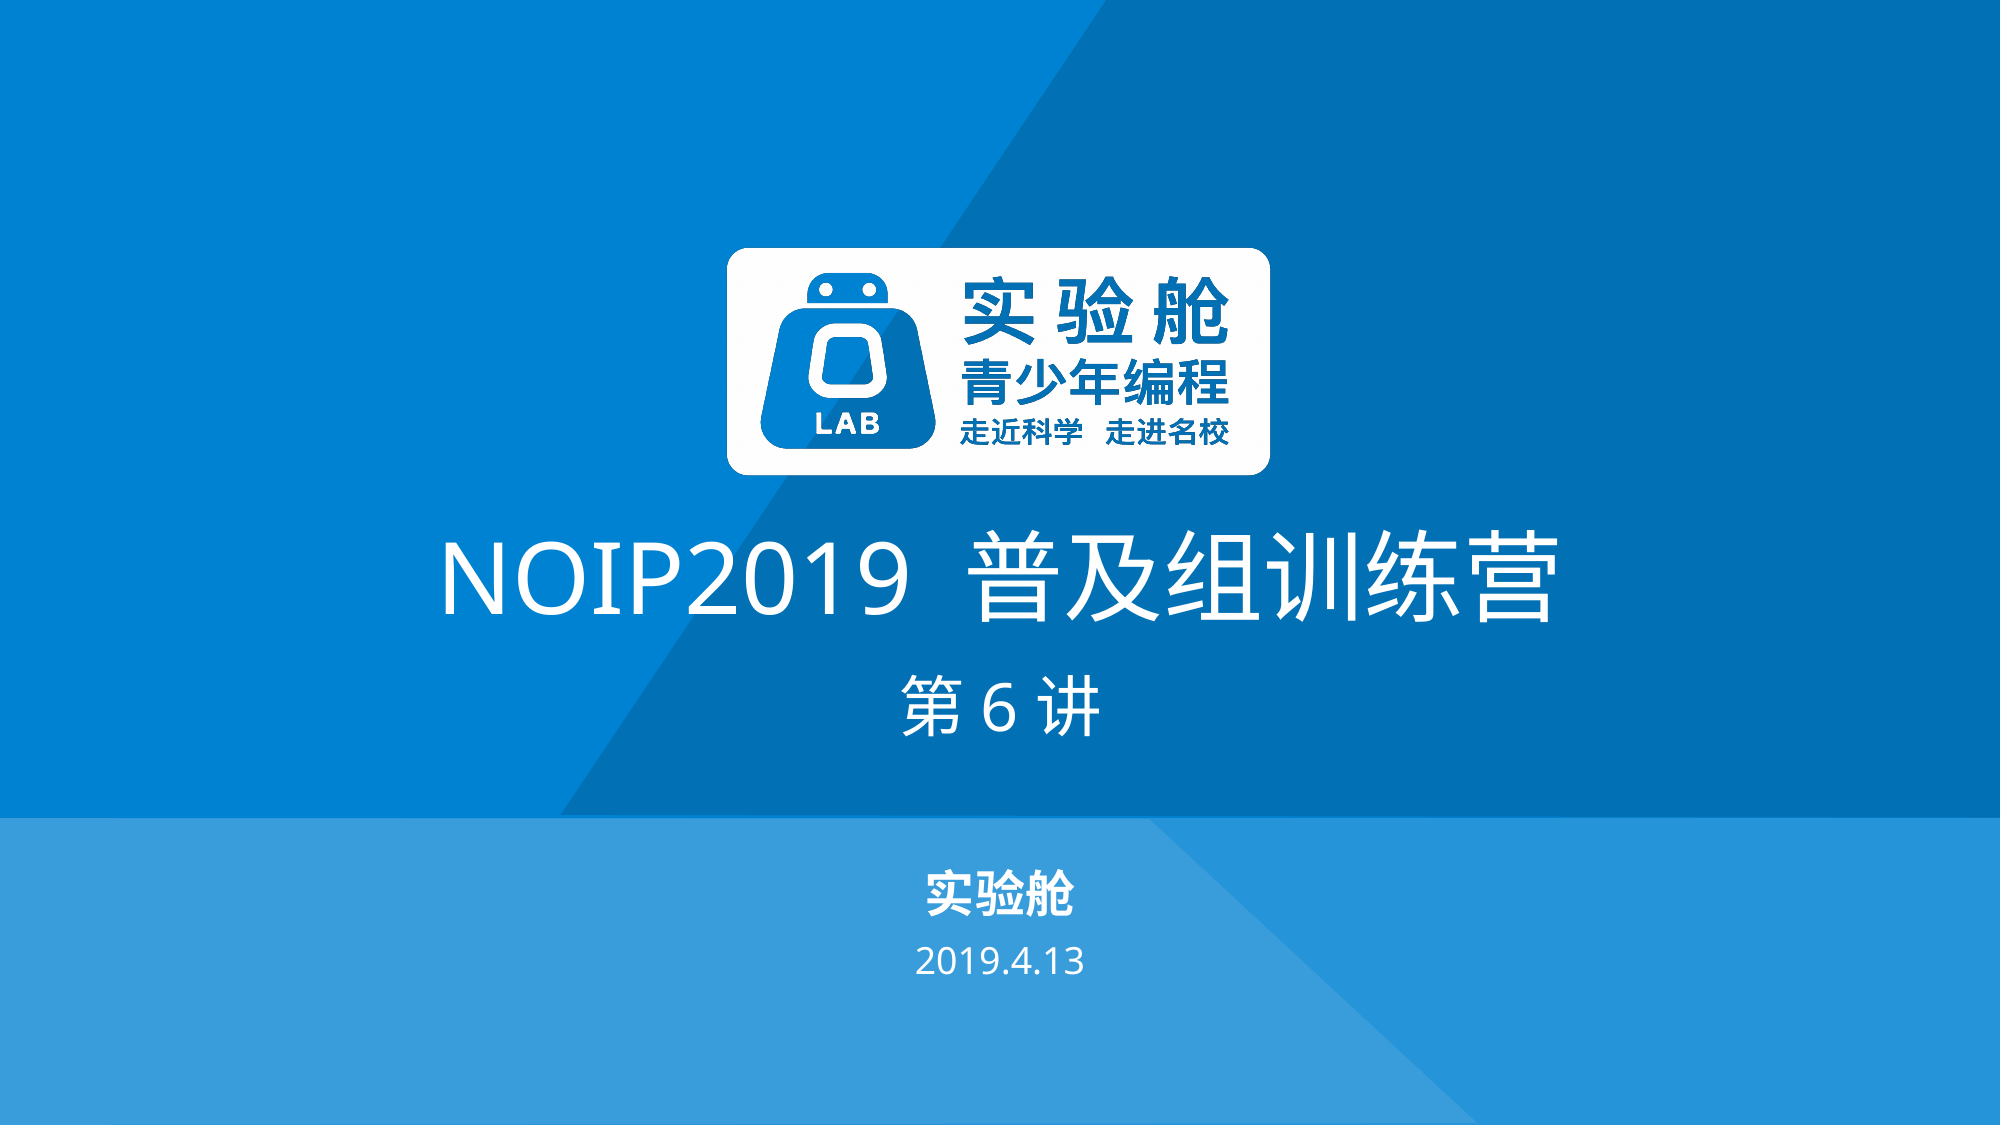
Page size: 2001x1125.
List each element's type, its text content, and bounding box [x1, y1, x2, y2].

list 2019.4.13 [40, 934, 1960, 1008]
subtitle 第6讲 [40, 657, 1960, 738]
list 实验舱 [40, 861, 1960, 934]
title NOIP2019 普及组训练营 [40, 508, 1960, 644]
picture [701, 227, 1299, 496]
